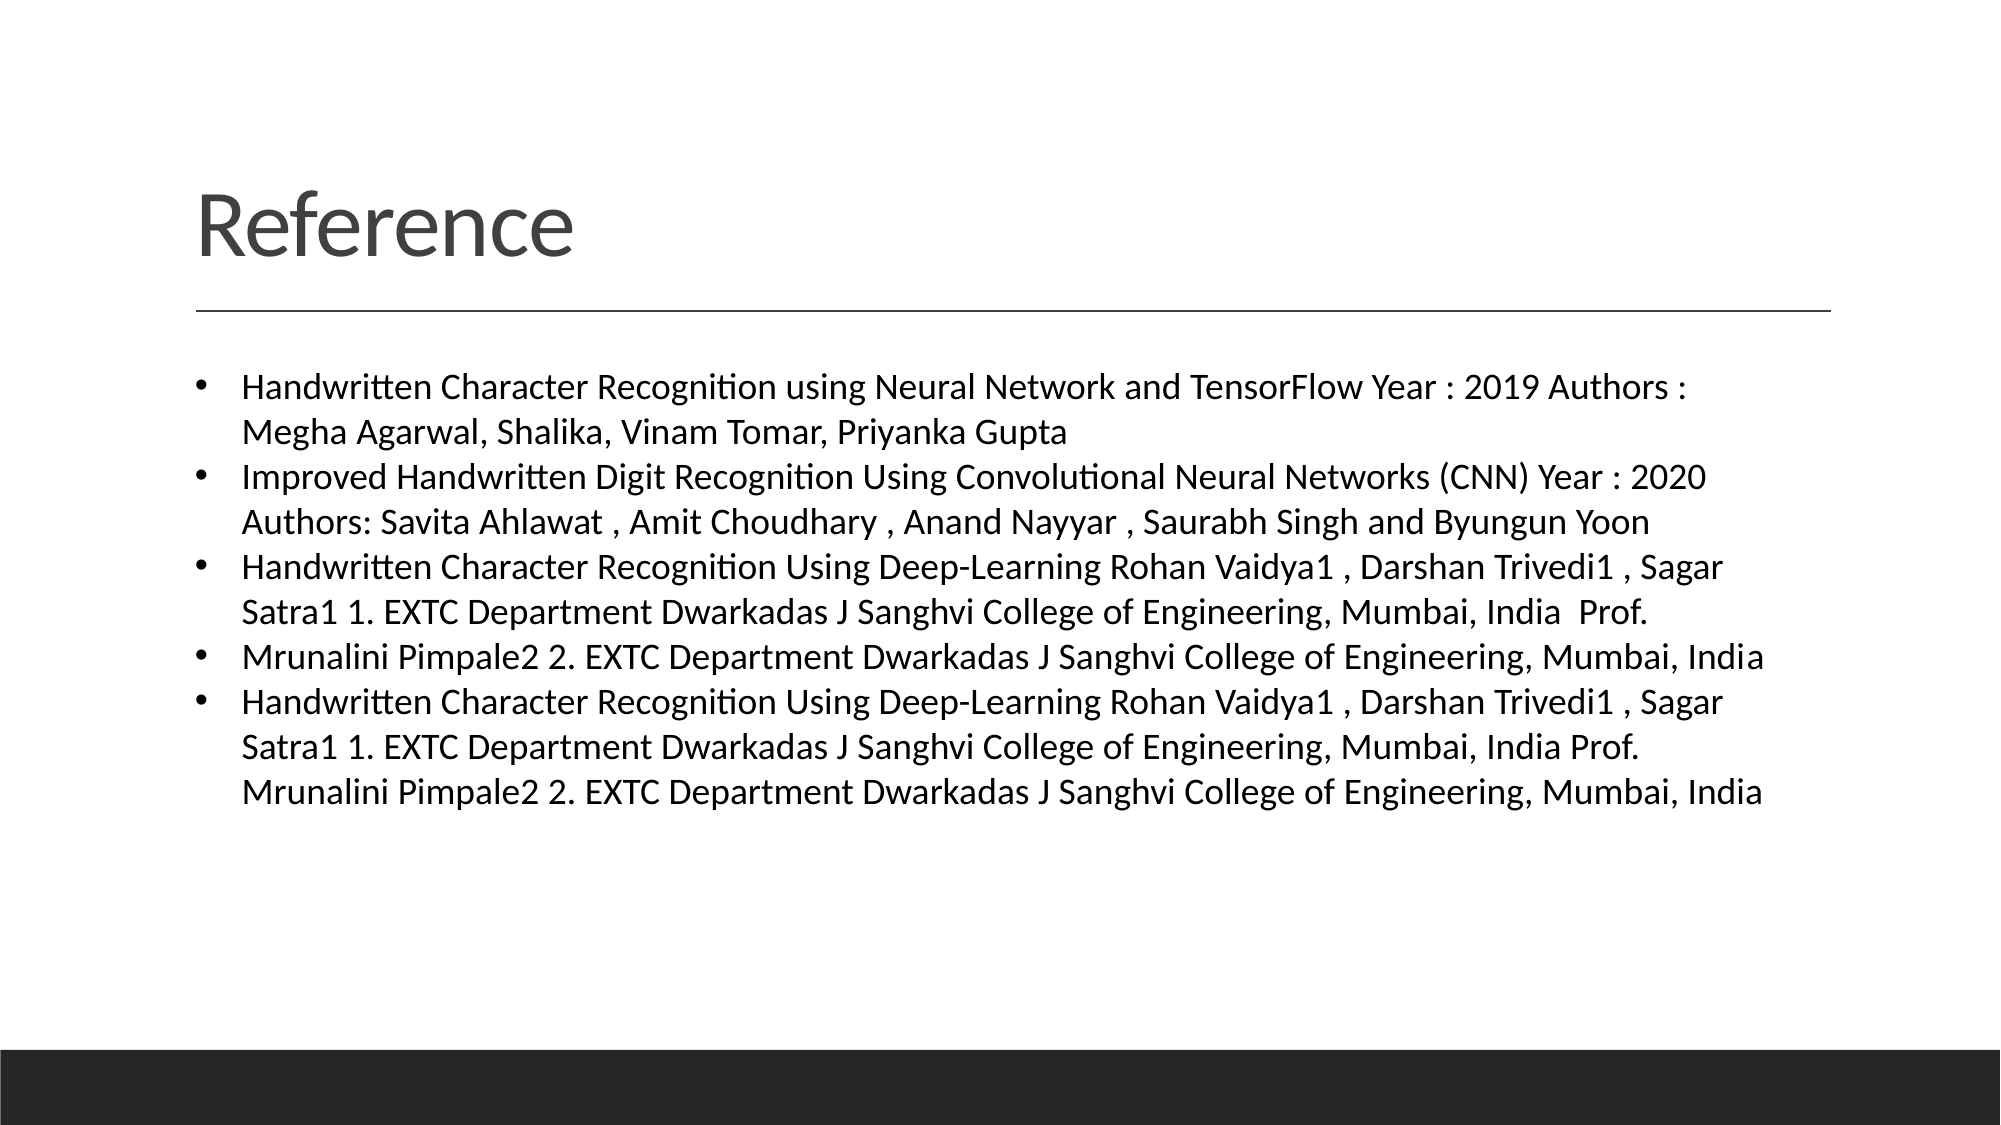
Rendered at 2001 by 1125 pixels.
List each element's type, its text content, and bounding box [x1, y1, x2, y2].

text_box Handwritten Character Recognition using Neural Network and TensorFlow Year : 2019 Authors : Megha Agarwal, Shalika, Vinam Tomar, Priyanka Gupta Improved Handwritten Digit Recognition Using Convolutional Neural Networks (CNN) Year : 2020 Authors: Savita Ahlawat , Amit Choudhary , Anand Nayyar , Saurabh Singh and Byungun Yoon Handwritten Character Recognition Using Deep-Learning Rohan Vaidya1 , Darshan Trivedi1 , Sagar Satra1 1. EXTC Department Dwarkadas J Sanghvi College of Engineering, Mumbai, India Prof. Mrunalini Pimpale2 2. EXTC Department Dwarkadas J Sanghvi College of Engineering, Mumbai, India Handwritten Character Recognition Using Deep-Learning Rohan Vaidya1 , Darshan Trivedi1 , Sagar Satra1 1. EXTC Department Dwarkadas J Sanghvi College of Engineering, Mumbai, India Prof. Mrunalini Pimpale2 2. EXTC Department Dwarkadas J Sanghvi College of Engineering, Mumbai, India [179, 354, 1786, 864]
title Reference [180, 47, 1830, 285]
